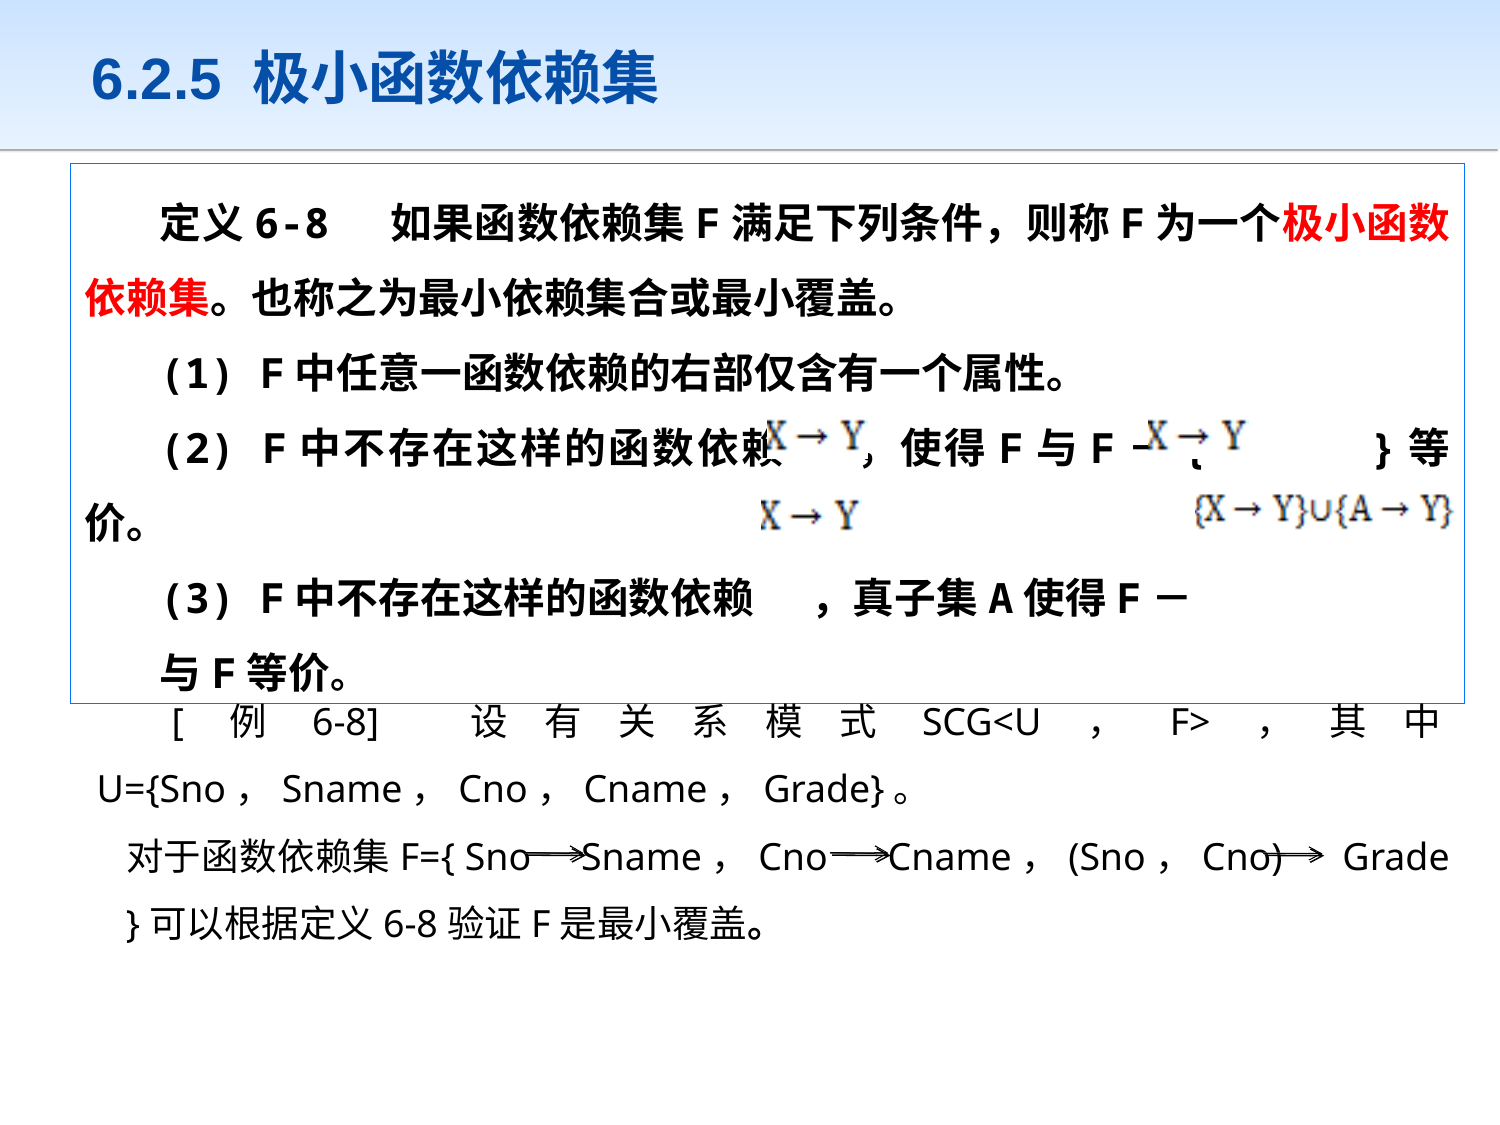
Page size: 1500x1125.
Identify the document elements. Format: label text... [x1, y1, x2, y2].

text_box 定义6-8 如果函数依赖集F满足下列条件，则称F为一个极小函数依赖集。也称之为最小依赖集合或最小覆盖。 (1) F中任意一函数依赖的右部仅含有一个属性。 (2) F中不存在这样的函数依赖 ，使得F与F－{ }等价。 (3) F中不存在这样的函数依赖 ，真子集A使得F－ 与F等价。 [70, 163, 1465, 704]
picture [767, 409, 868, 459]
picture [761, 490, 862, 540]
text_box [878, 550, 926, 675]
title 6.2.5 极小函数依赖集 [76, 23, 1424, 131]
text_box [例6-8] 设有关系模式SCG<U，F>，其中U={Sno，Sname，Cno，Cname，Grade}。 对于函数依赖集F={ Sno Sname，Cno Cname，(Sno，Cno) Grade }可以根据定义6-8验证F是最小覆盖。 [81, 667, 1465, 1066]
picture [1148, 409, 1249, 459]
picture [1195, 480, 1457, 532]
